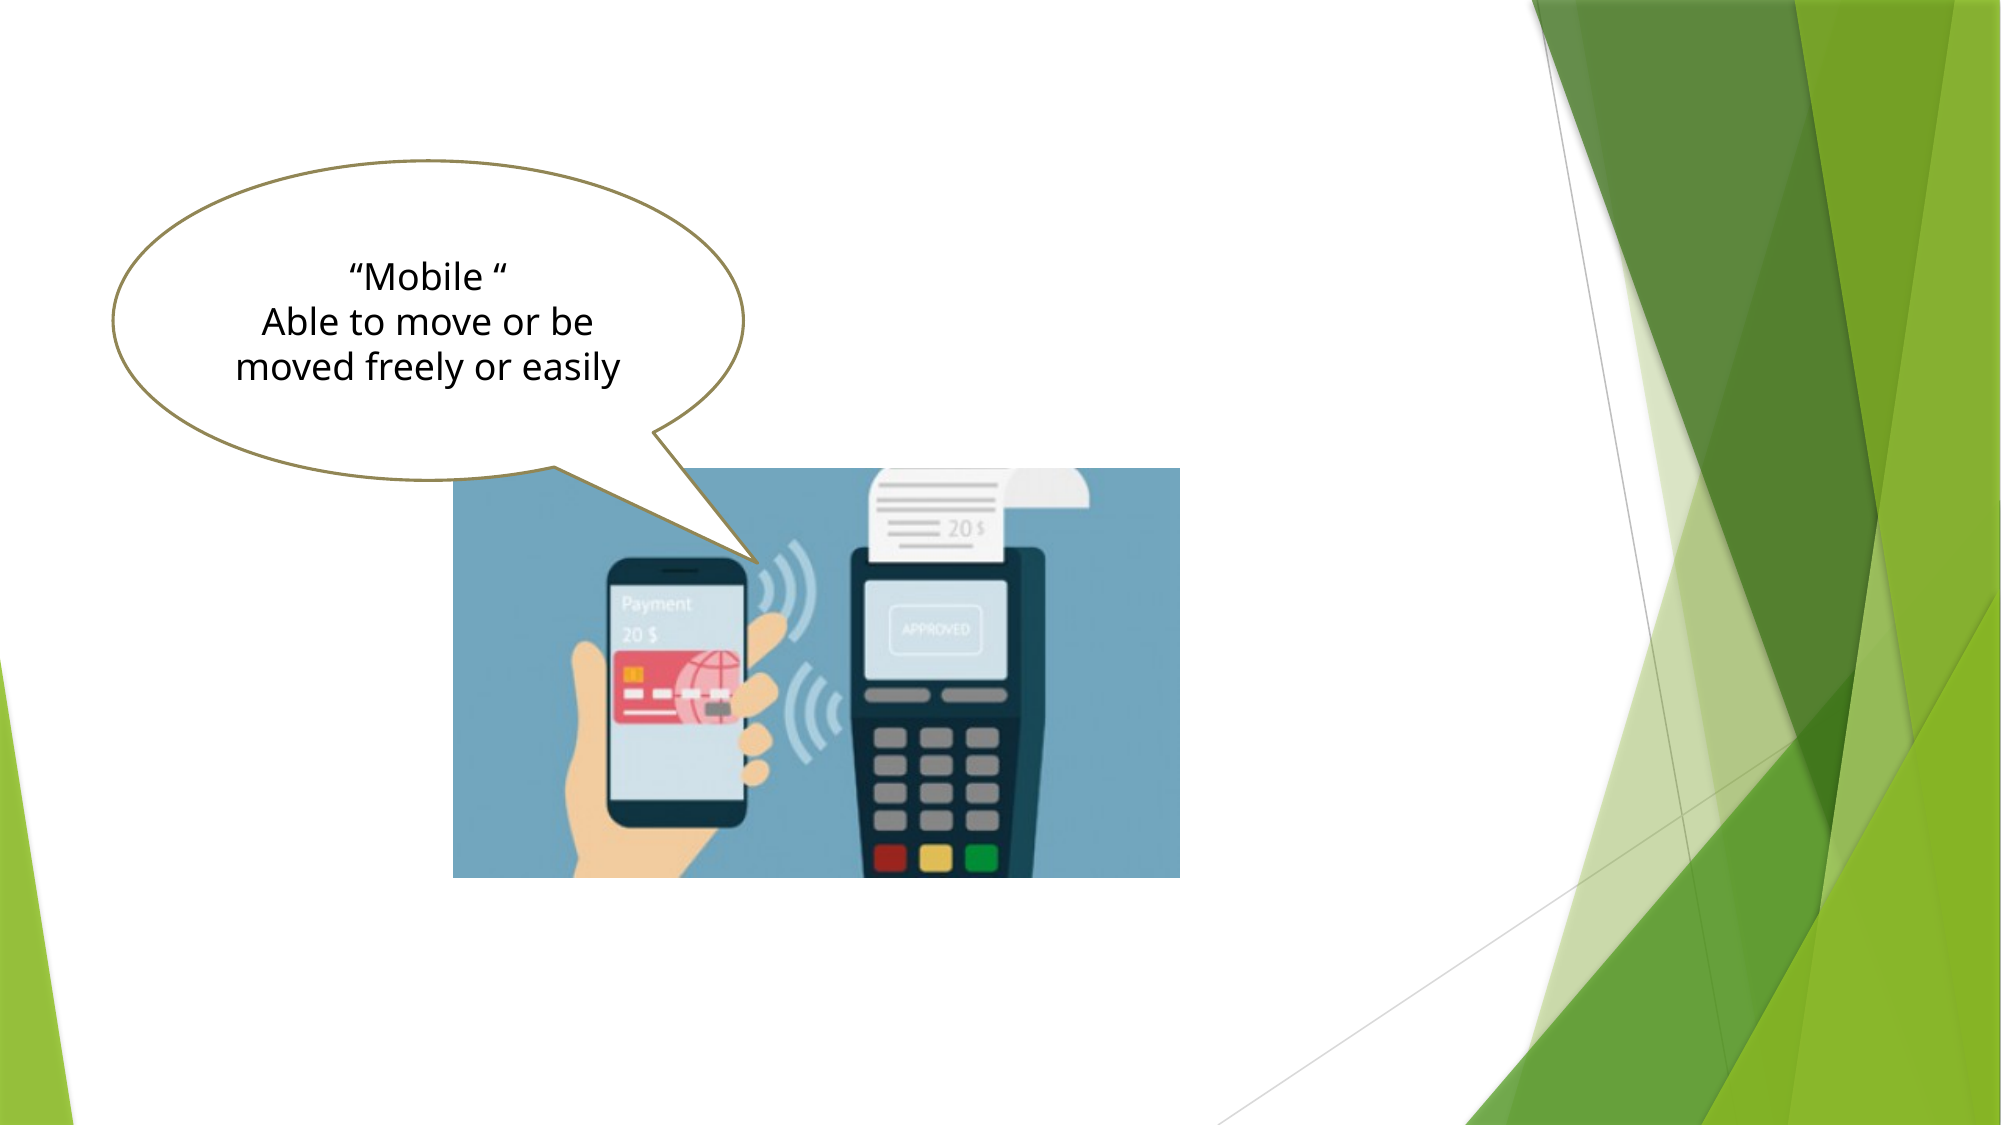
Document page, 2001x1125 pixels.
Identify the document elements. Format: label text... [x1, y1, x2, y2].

text_box “Mobile “ Able to move or be moved freely or easily [111, 159, 746, 482]
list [452, 467, 1181, 878]
